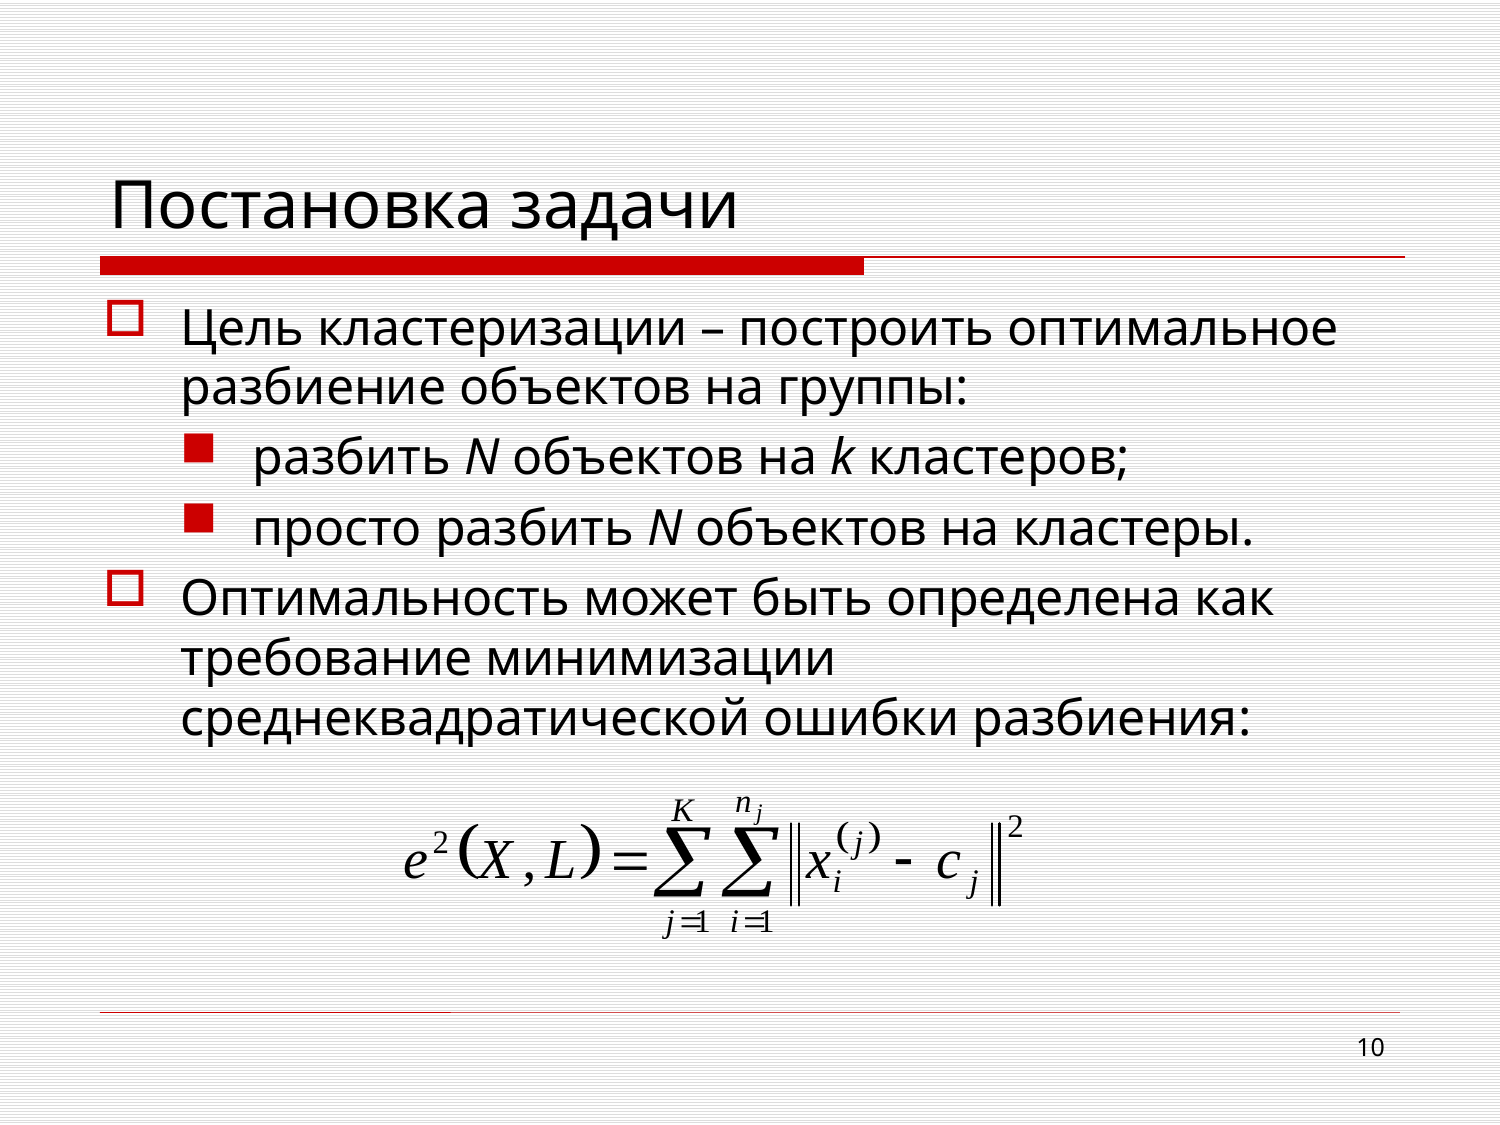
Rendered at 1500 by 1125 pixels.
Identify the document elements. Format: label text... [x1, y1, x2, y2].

list Цель кластеризации – построить оптимальное разбиение объектов на группы: разбить N объектов на k кластеров; просто разбить N объектов на кластеры. Оптимальность может быть определена как требование минимизации среднеквадратической ошибки разбиения: [88, 287, 1400, 988]
title Постановка задачи [94, 50, 1407, 250]
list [395, 774, 1040, 950]
slide_number 10 [1074, 1024, 1401, 1103]
